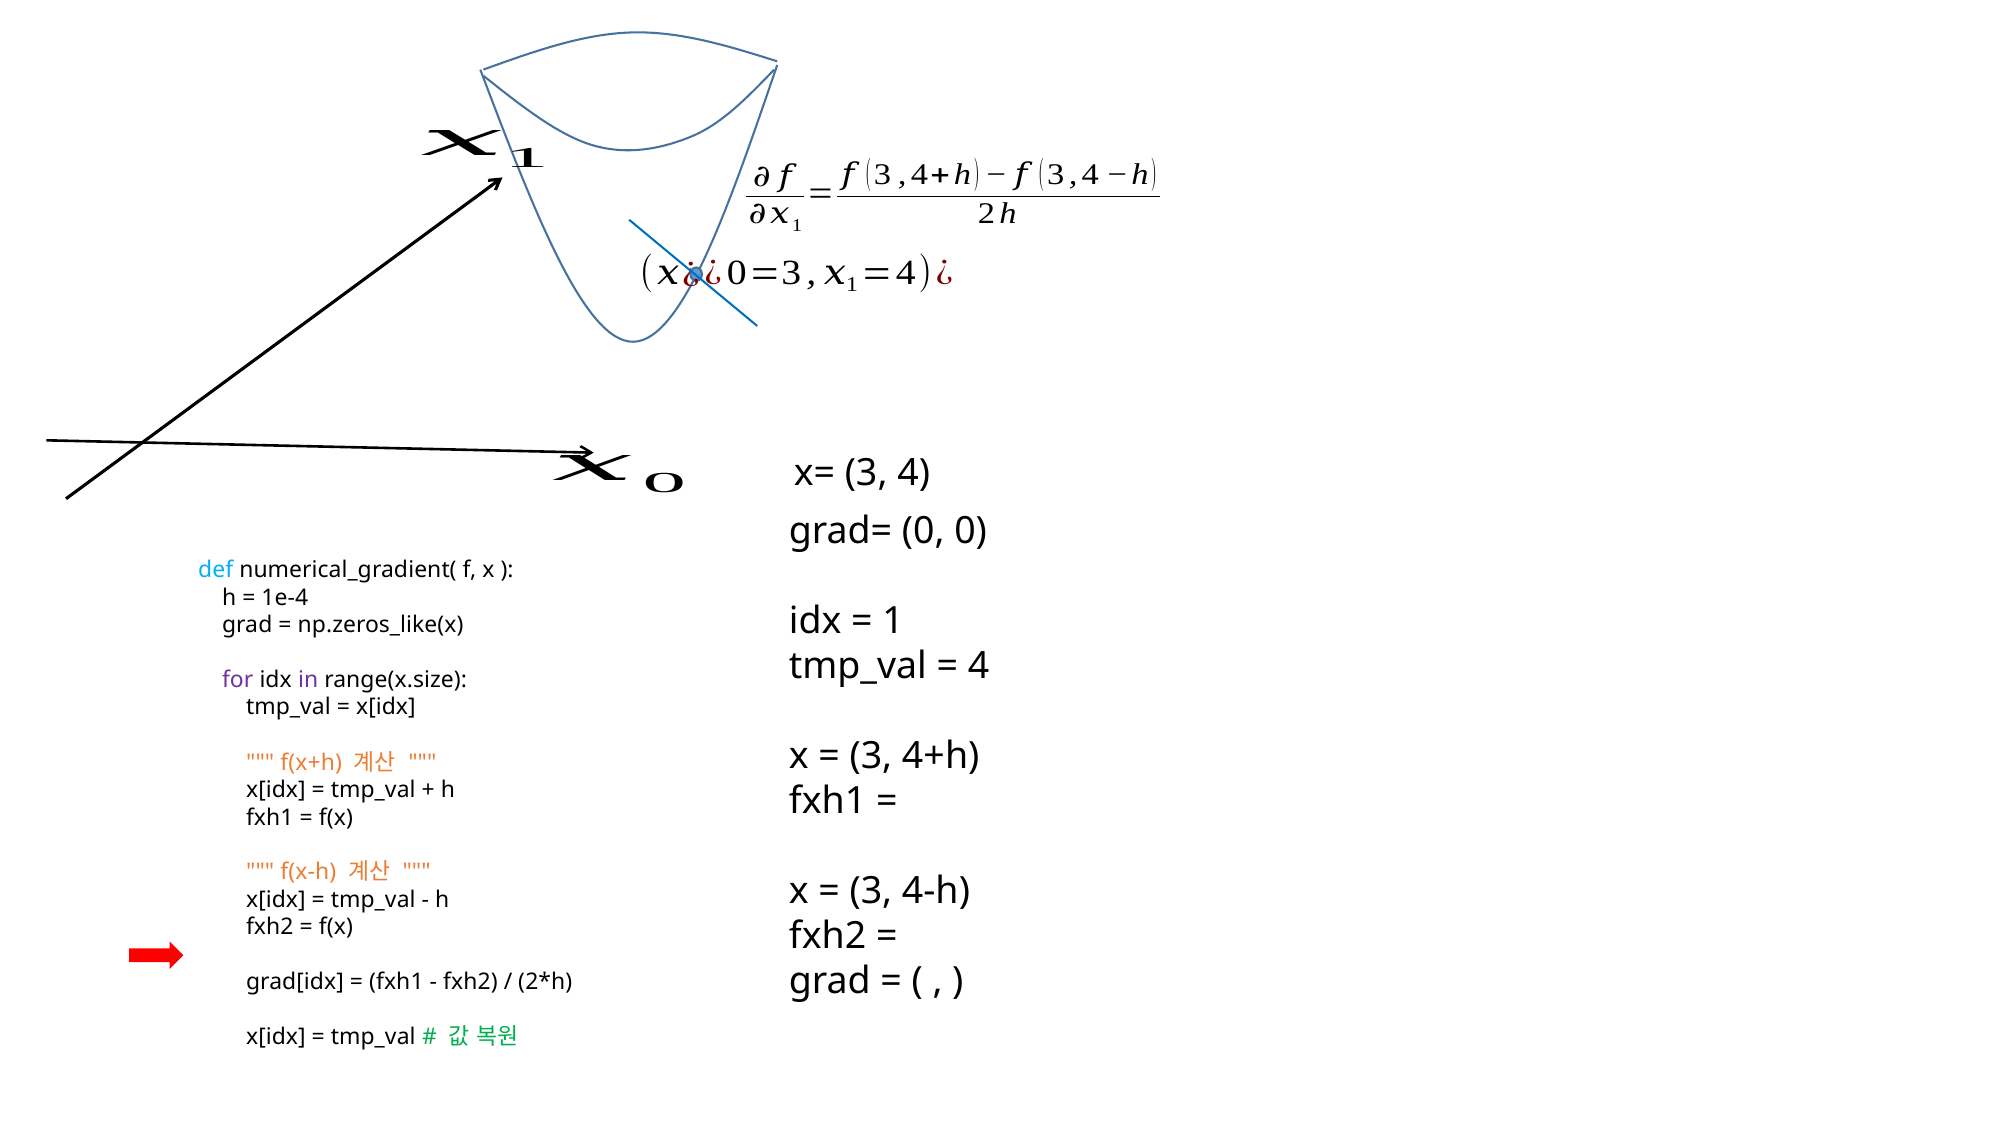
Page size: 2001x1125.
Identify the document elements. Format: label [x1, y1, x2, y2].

text_box [46, 32, 1162, 1091]
